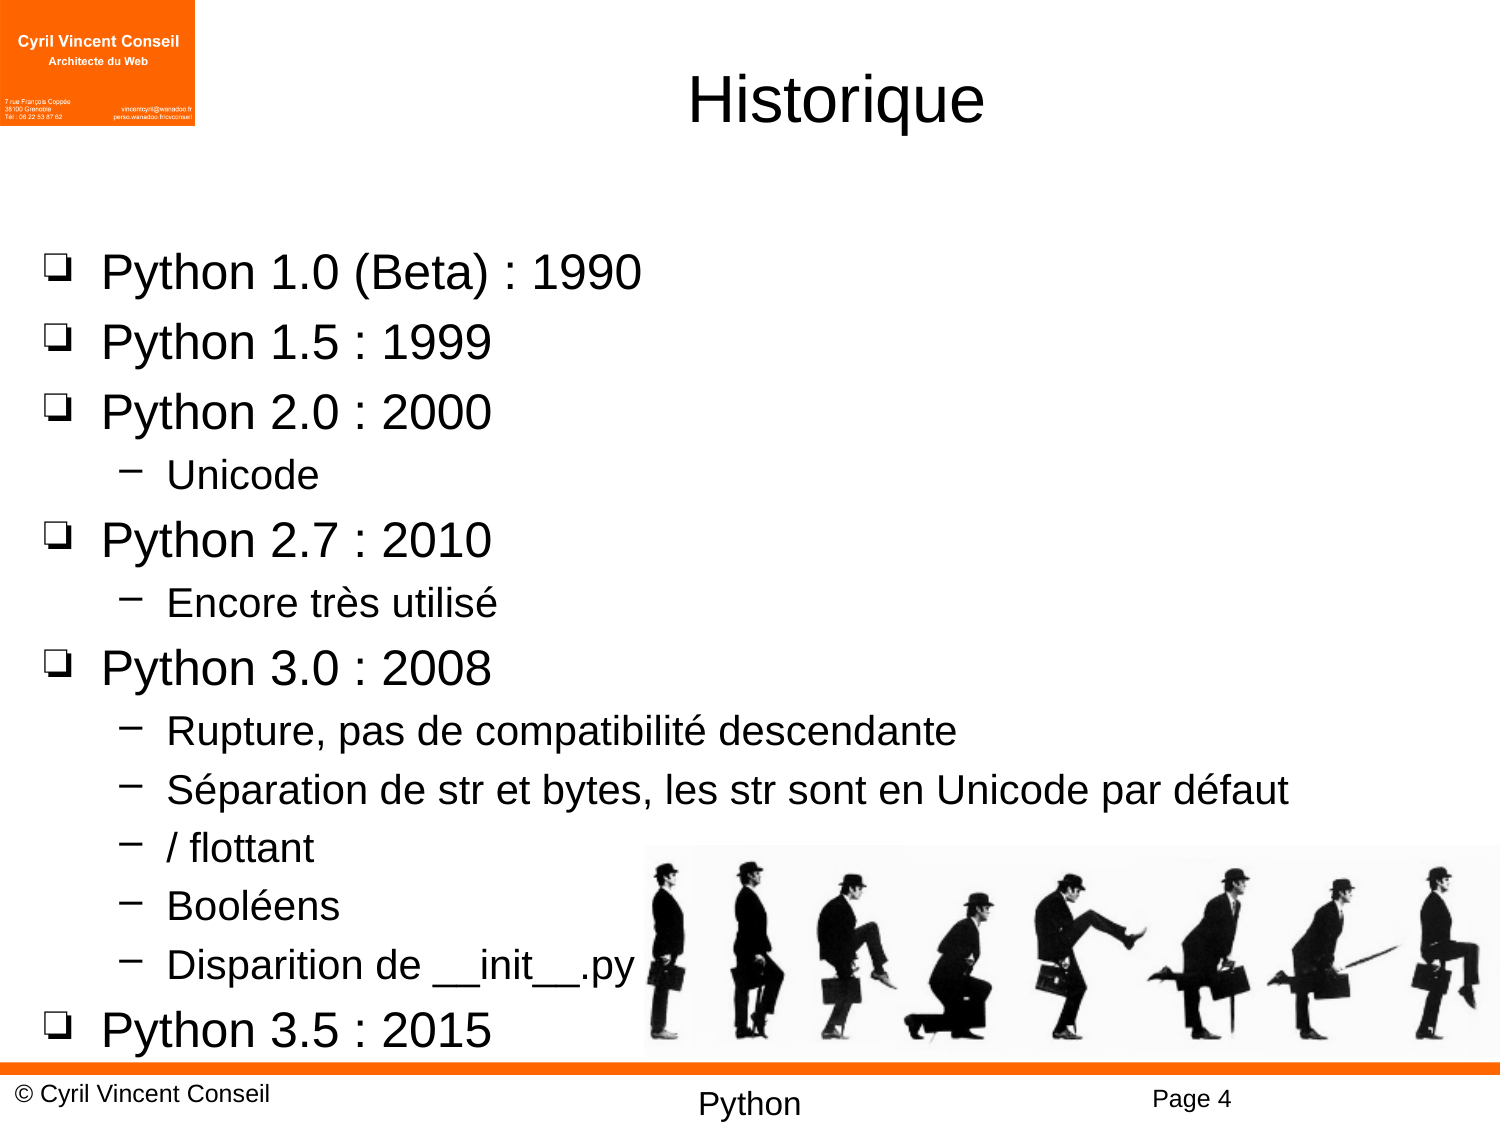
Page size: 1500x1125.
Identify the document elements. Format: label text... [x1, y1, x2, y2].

picture [0, 0, 195, 126]
picture [640, 845, 1500, 1058]
list Python 1.0 (Beta) : 1990 Python 1.5 : 1999 Python 2.0 : 2000 Unicode Python 2.7 : 2010 Encore très utilisé Python 3.0 : 2008 Rupture, pas de compatibilité descendante Séparation de str et bytes, les str sont en Unicode par défaut / flottant Booléens Disparition de __init__.py Python 3.5 : 2015 [29, 231, 1468, 1059]
title Historique [194, 2, 1480, 190]
